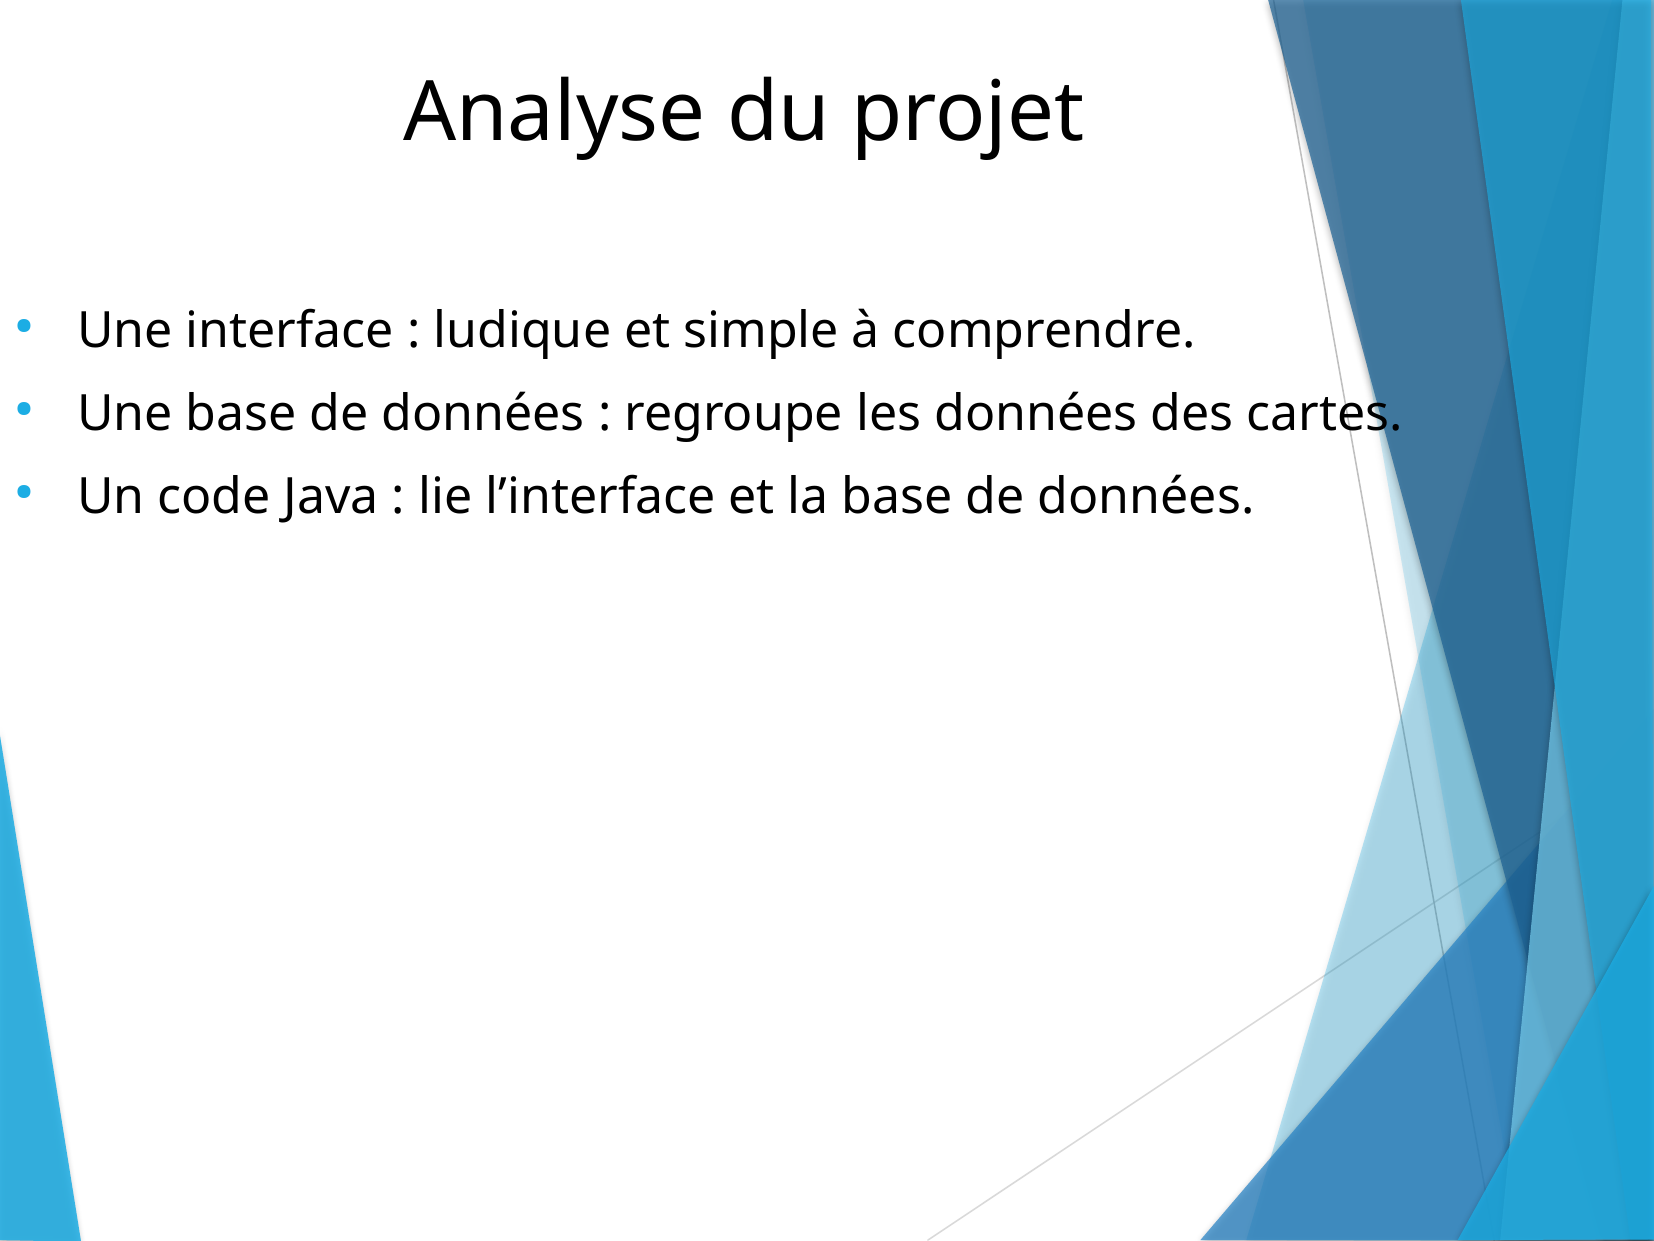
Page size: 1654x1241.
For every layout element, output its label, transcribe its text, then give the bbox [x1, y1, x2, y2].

list Une interface : ludique et simple à comprendre. Une base de données : regroupe les données des cartes. Un code Java : lie l’interface et la base de données. [0, 290, 1489, 1010]
title Analyse du projet [0, 49, 1489, 257]
